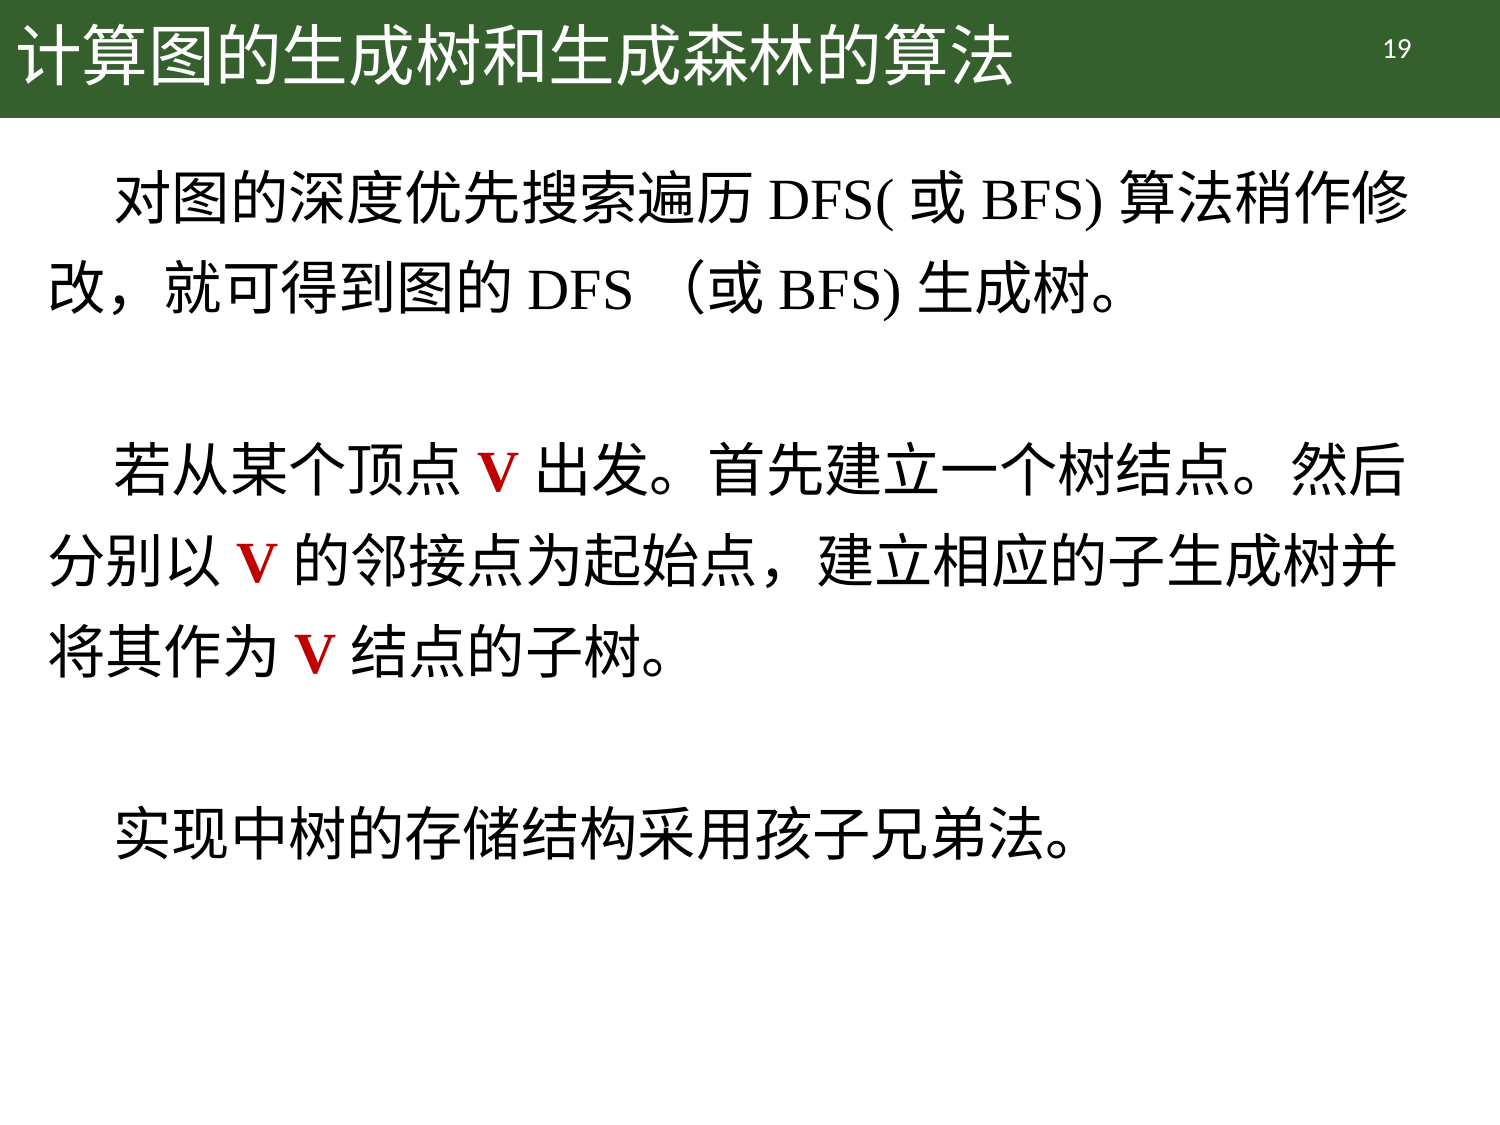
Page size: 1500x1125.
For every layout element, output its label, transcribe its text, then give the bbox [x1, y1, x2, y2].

list 对图的深度优先搜索遍历DFS(或BFS)算法稍作修改，就可得到图的DFS（或BFS)生成树。 若从某个顶点V出发。首先建立一个树结点。然后分别以V的邻接点为起始点，建立相应的子生成树并将其作为V结点的子树。 实现中树的存储结构采用孩子兄弟法。 [32, 132, 1469, 1104]
slide_number 19 [1306, 21, 1487, 82]
title 计算图的生成树和生成森林的算法 [0, 0, 1294, 119]
